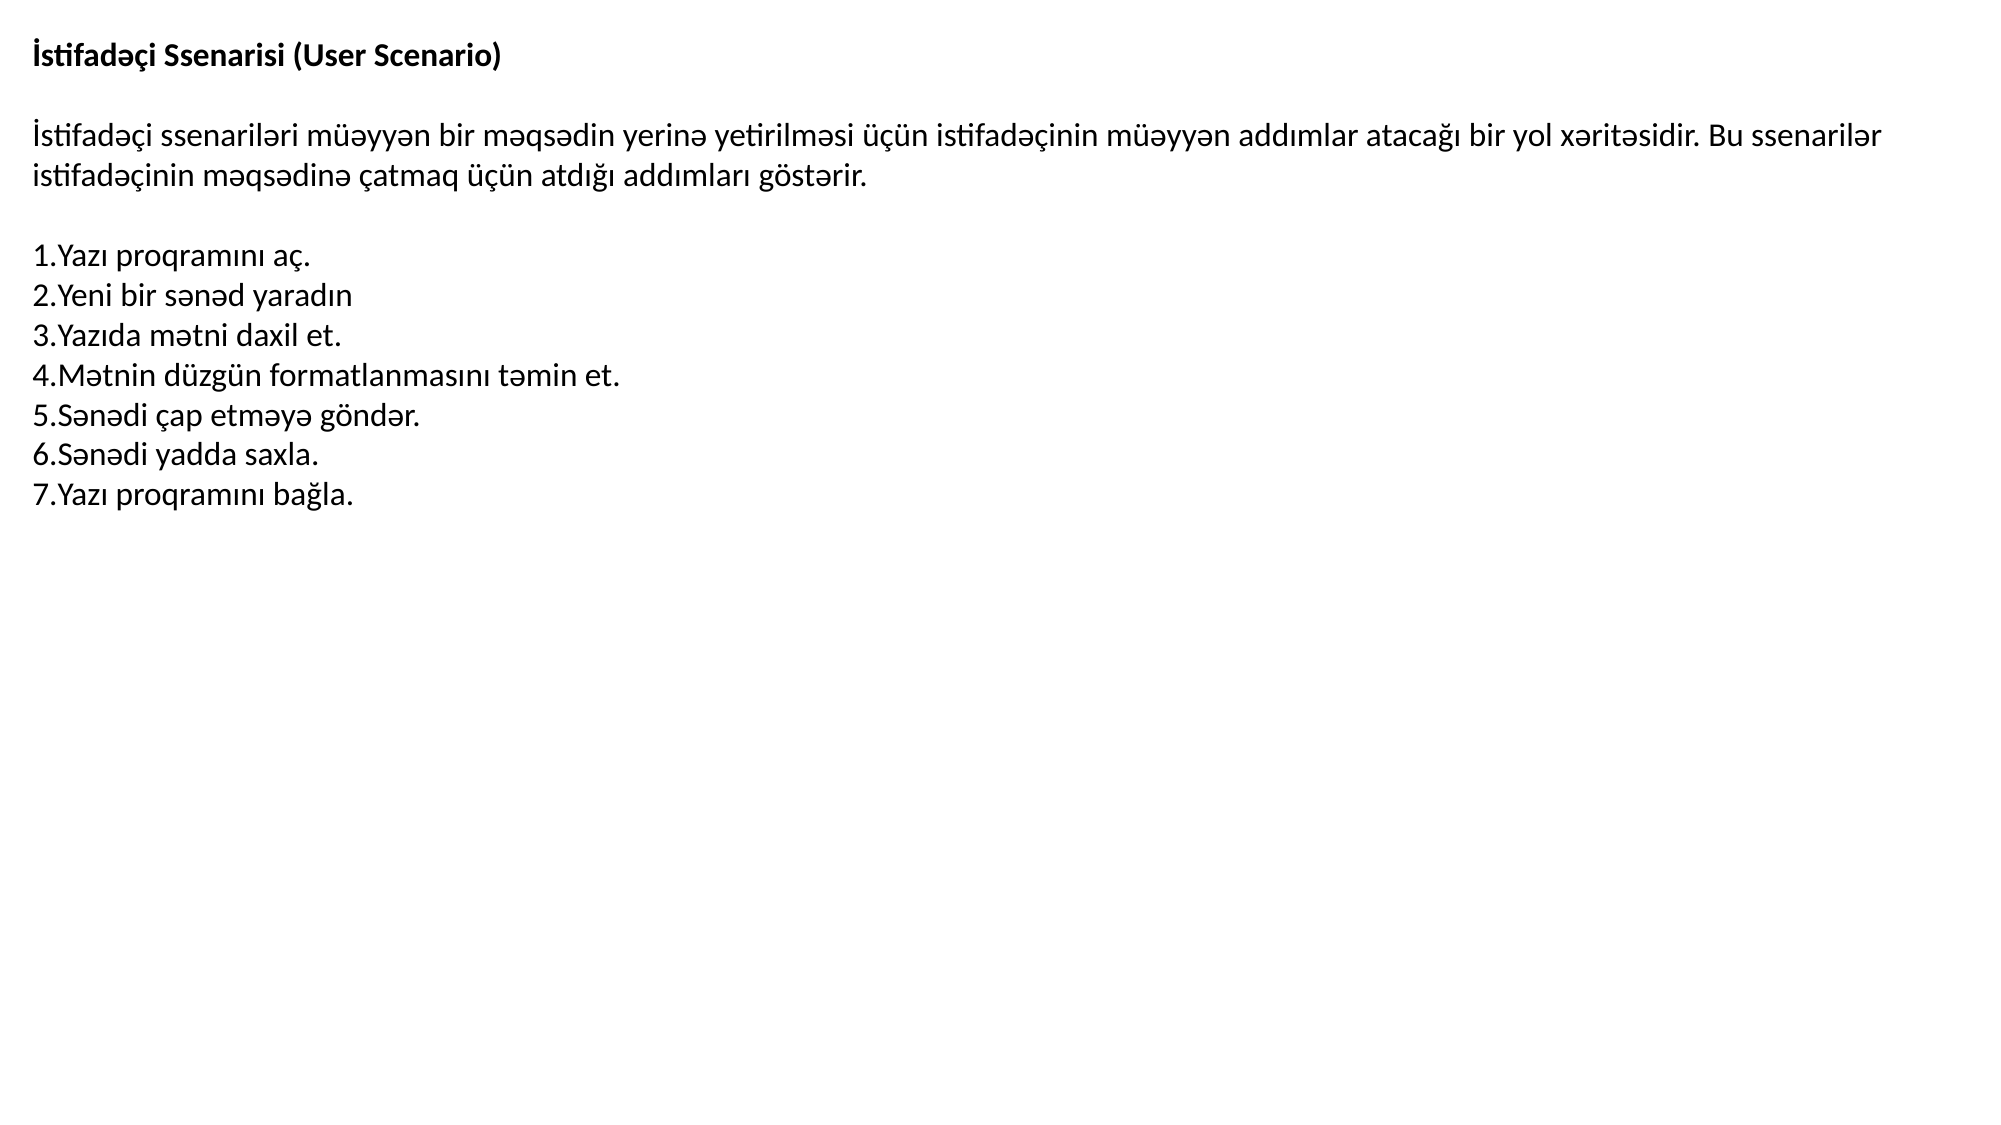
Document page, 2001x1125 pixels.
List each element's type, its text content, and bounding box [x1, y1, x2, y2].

text_box İstifadəçi Ssenarisi (User Scenario) İstifadəçi ssenariləri müəyyən bir məqsədin yerinə yetirilməsi üçün istifadəçinin müəyyən addımlar atacağı bir yol xəritəsidir. Bu ssenarilər istifadəçinin məqsədinə çatmaq üçün atdığı addımları göstərir. Yazı proqramını aç. Yeni bir sənəd yaradın Yazıda mətni daxil et. Mətnin düzgün formatlanmasını təmin et. Sənədi çap etməyə göndər. Sənədi yadda saxla. Yazı proqramını bağla. [17, 25, 1984, 520]
